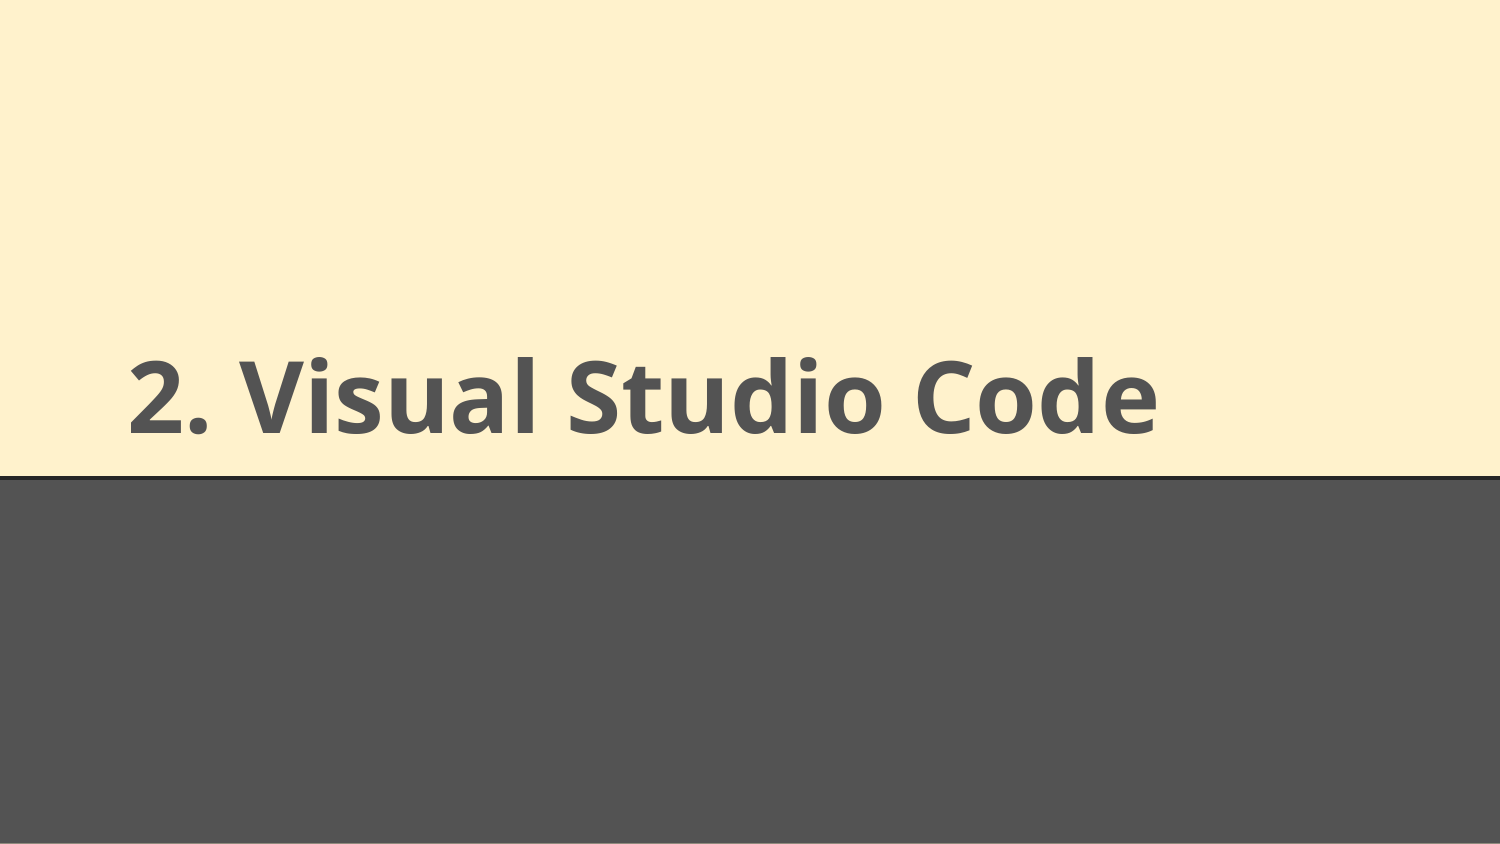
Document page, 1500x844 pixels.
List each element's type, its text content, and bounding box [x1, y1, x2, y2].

title 2. Visual Studio Code [112, 265, 1388, 469]
